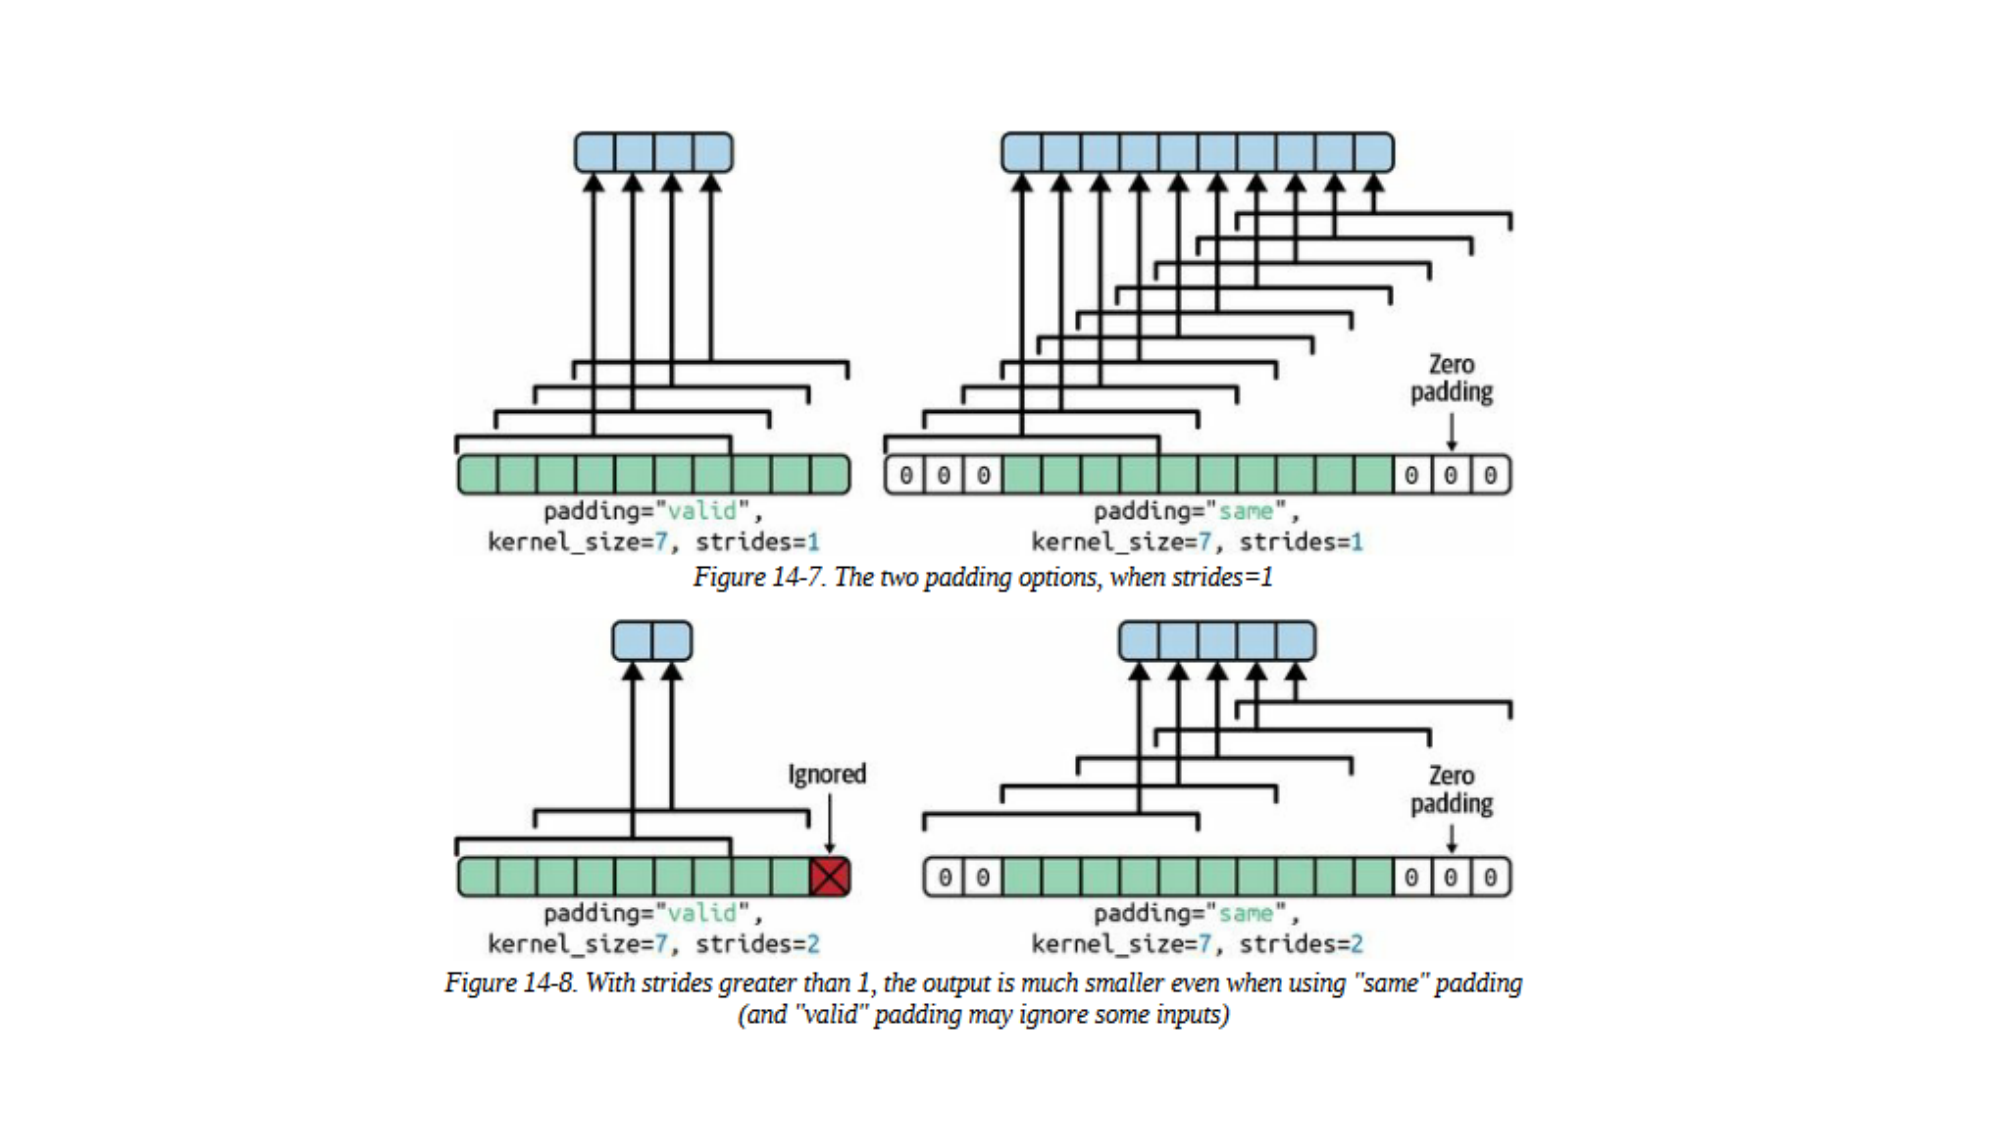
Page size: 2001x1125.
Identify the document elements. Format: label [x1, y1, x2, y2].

list [415, 114, 1584, 1057]
